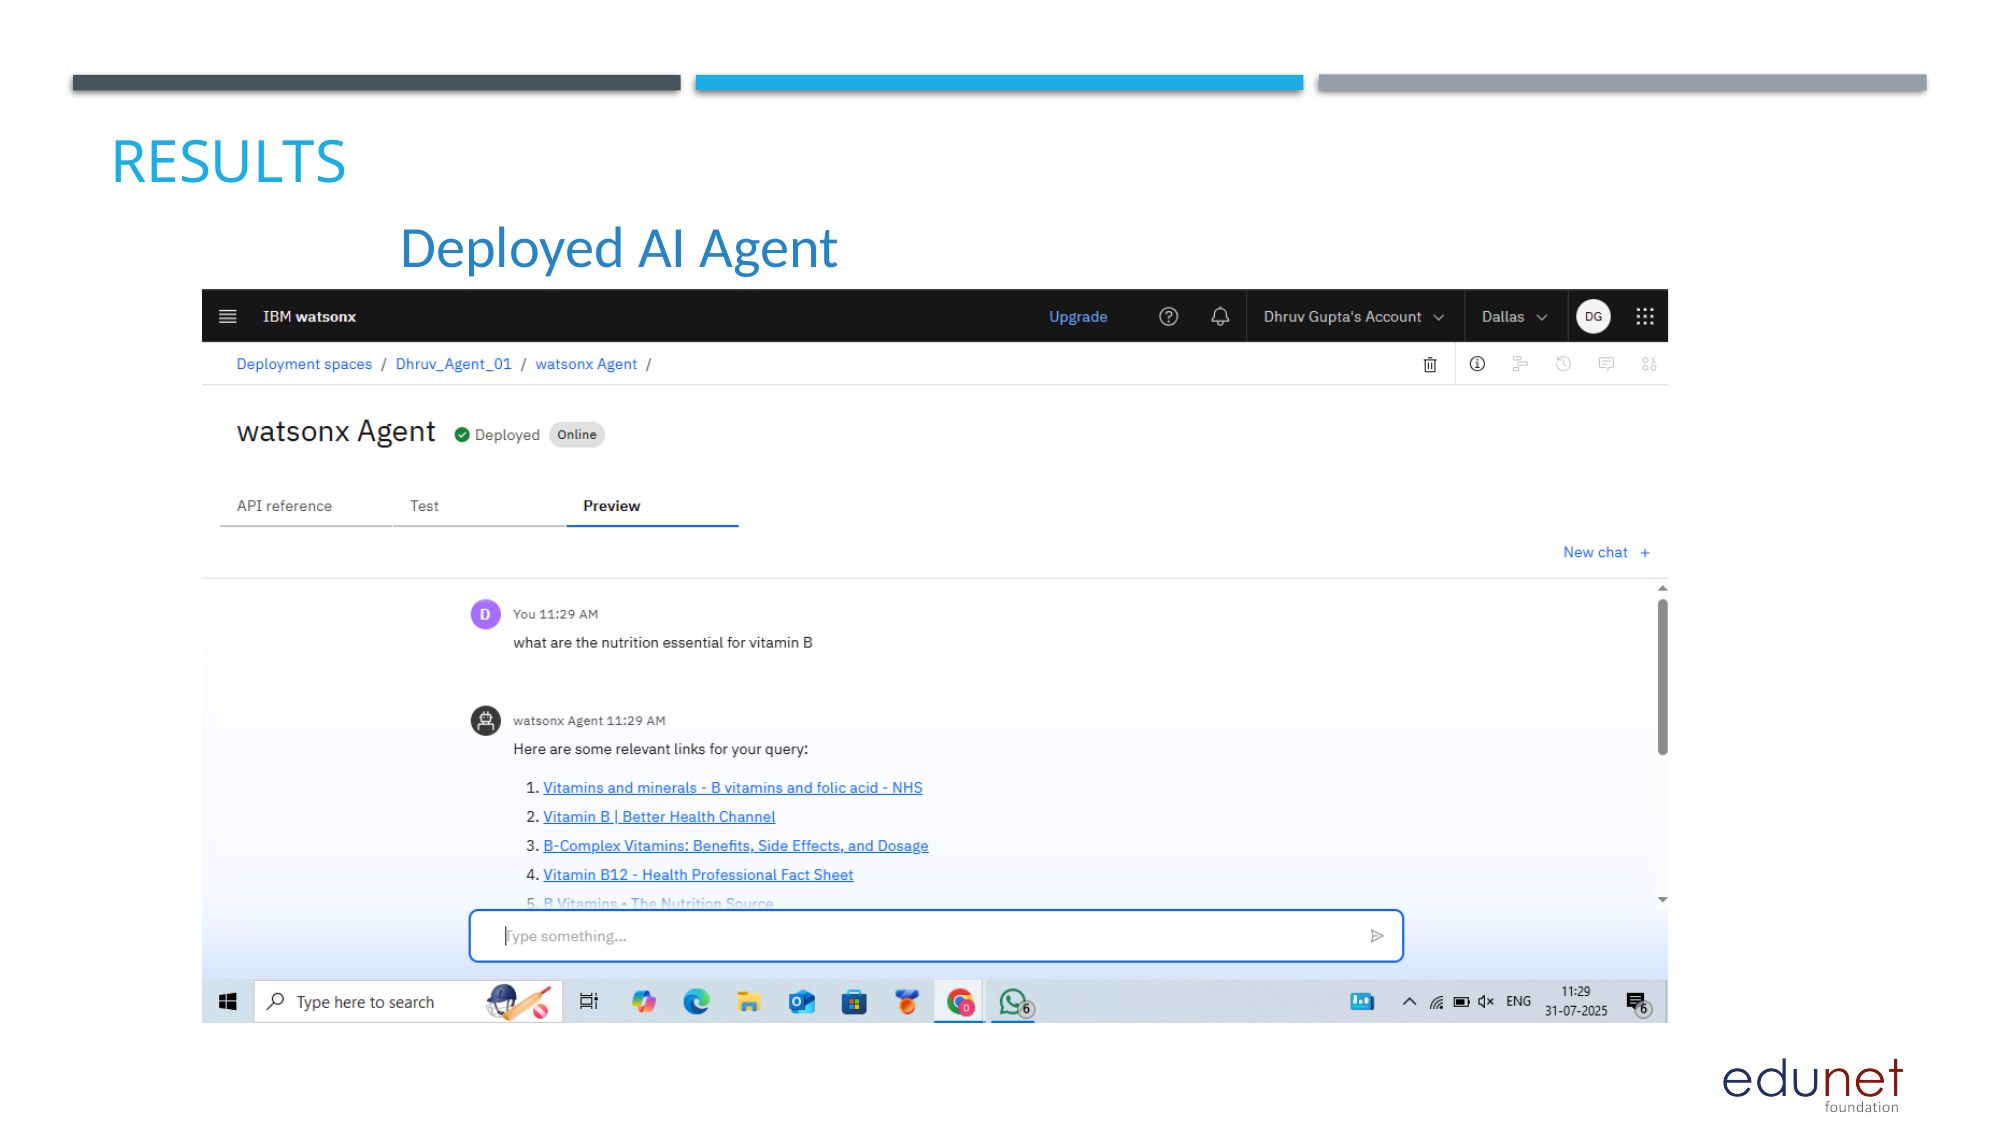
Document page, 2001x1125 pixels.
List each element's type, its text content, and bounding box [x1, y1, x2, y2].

title Results [95, 115, 1905, 203]
picture [199, 288, 1669, 1029]
text_box Deployed AI Agent [385, 202, 1032, 287]
picture [1719, 1056, 1905, 1116]
